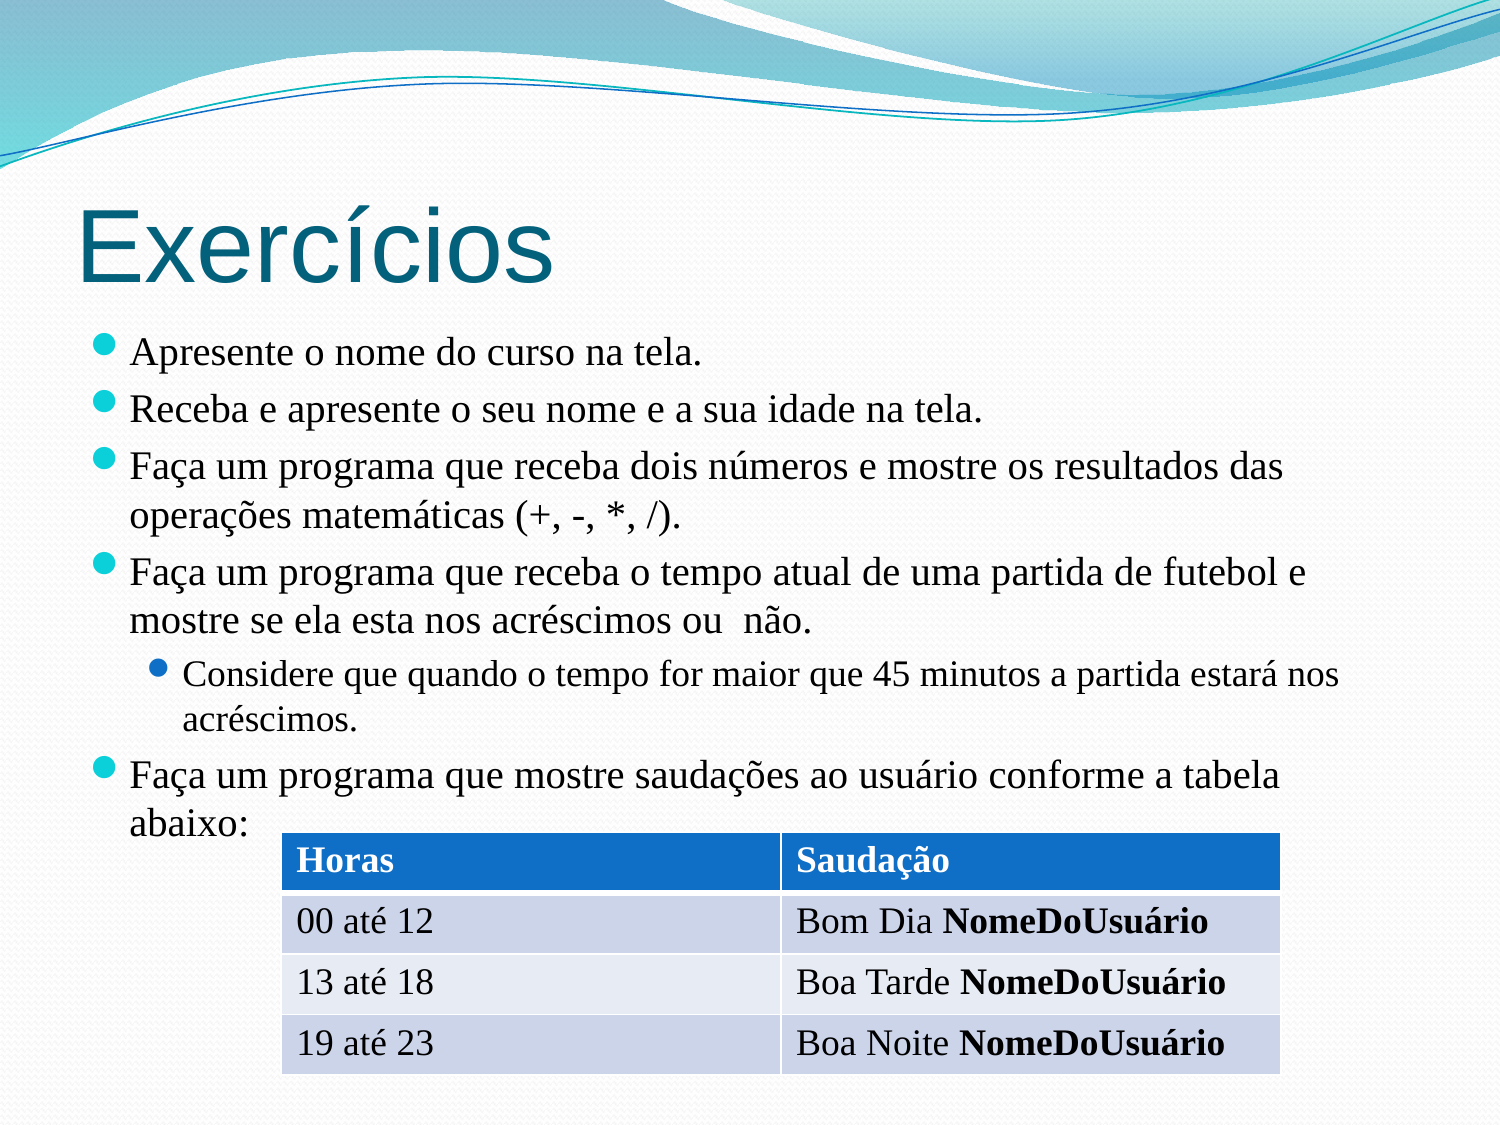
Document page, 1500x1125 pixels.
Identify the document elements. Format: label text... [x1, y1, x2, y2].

table_cell Bom Dia NomeDoUsuário [782, 896, 1280, 953]
table_cell 00 até 12 [282, 896, 780, 953]
list Apresente o nome do curso na tela. Receba e apresente o seu nome e a sua idade na tela. Faça um programa que receba dois números e mostre os resultados das operações matemáticas (+, -, *, /). Faça um programa que receba o tempo atual de uma partida de futebol e mostre se ela esta nos acréscimos ou não. Considere que quando o tempo for maior que 45 minutos a partida estará nos acréscimos. Faça um programa que mostre saudações ao usuário conforme a tabela abaixo: [75, 317, 1425, 856]
table_cell Boa Noite NomeDoUsuário [782, 1015, 1280, 1074]
table_header Horas [282, 833, 780, 890]
table_cell 13 até 18 [282, 955, 780, 1014]
table_header Saudação [782, 833, 1280, 890]
table_cell 19 até 23 [282, 1015, 780, 1074]
table_cell Boa Tarde NomeDoUsuário [782, 955, 1280, 1014]
title Exercícios [75, 115, 1425, 303]
